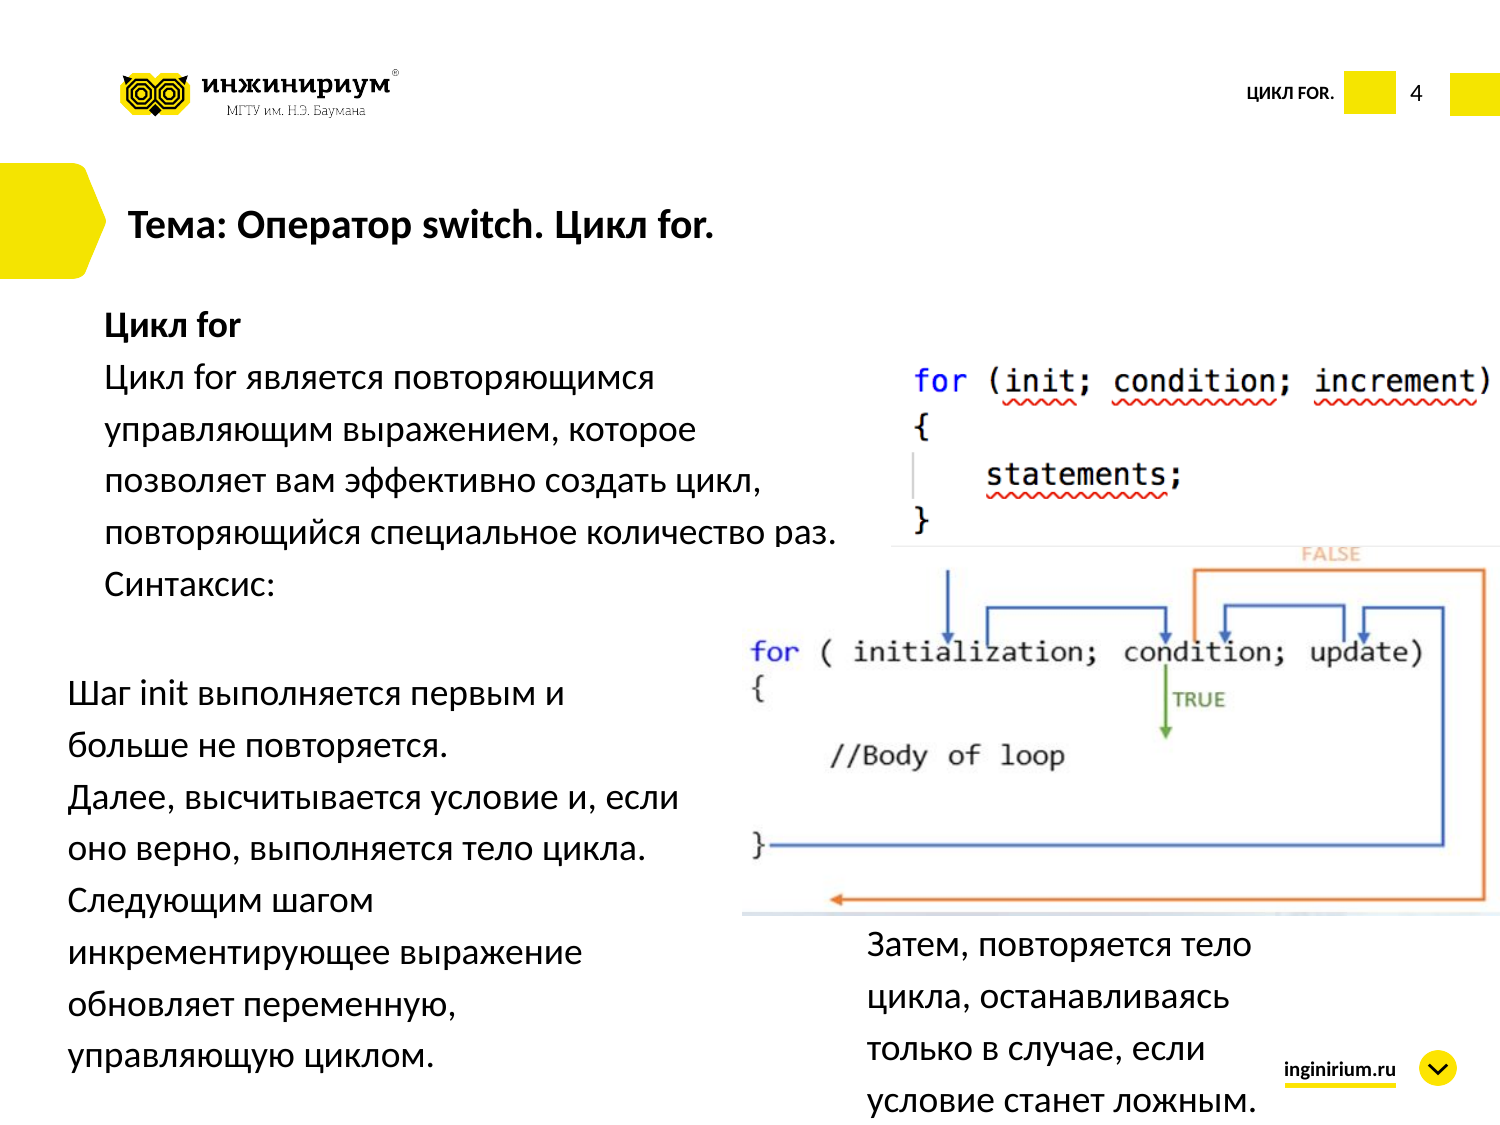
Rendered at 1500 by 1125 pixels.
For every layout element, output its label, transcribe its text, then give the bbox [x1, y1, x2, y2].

text_box Шаг init выполняется первым и больше не повторяется. Далее, высчитывается условие и, если оно верно, выполняется тело цикла. Следующим шагом инкрементирующее выражение обновляет переменную, управляющую циклом. [52, 646, 701, 1084]
picture [742, 345, 1500, 916]
picture [1419, 1049, 1457, 1086]
picture [1284, 1083, 1396, 1088]
picture [0, 163, 106, 279]
text_box inginirium.ru [1308, 1047, 1412, 1088]
text_box Цикл for Цикл for является повторяющимся управляющим выражением, которое позволяет вам эффективно создать цикл, повторяющийся специальное количество раз. Синтаксис: [89, 286, 874, 615]
picture [1449, 73, 1500, 116]
text_box Затем, повторяется тело цикла, останавливаясь только в случае, если условие станет ложным. [851, 924, 1308, 1125]
picture [1344, 71, 1396, 115]
text_box 4 [1395, 69, 1460, 116]
text_box ЦИКЛ FOR. [723, 73, 1350, 133]
picture [120, 68, 399, 119]
text_box Тема: Оператор switch. Цикл for. [113, 189, 1353, 255]
